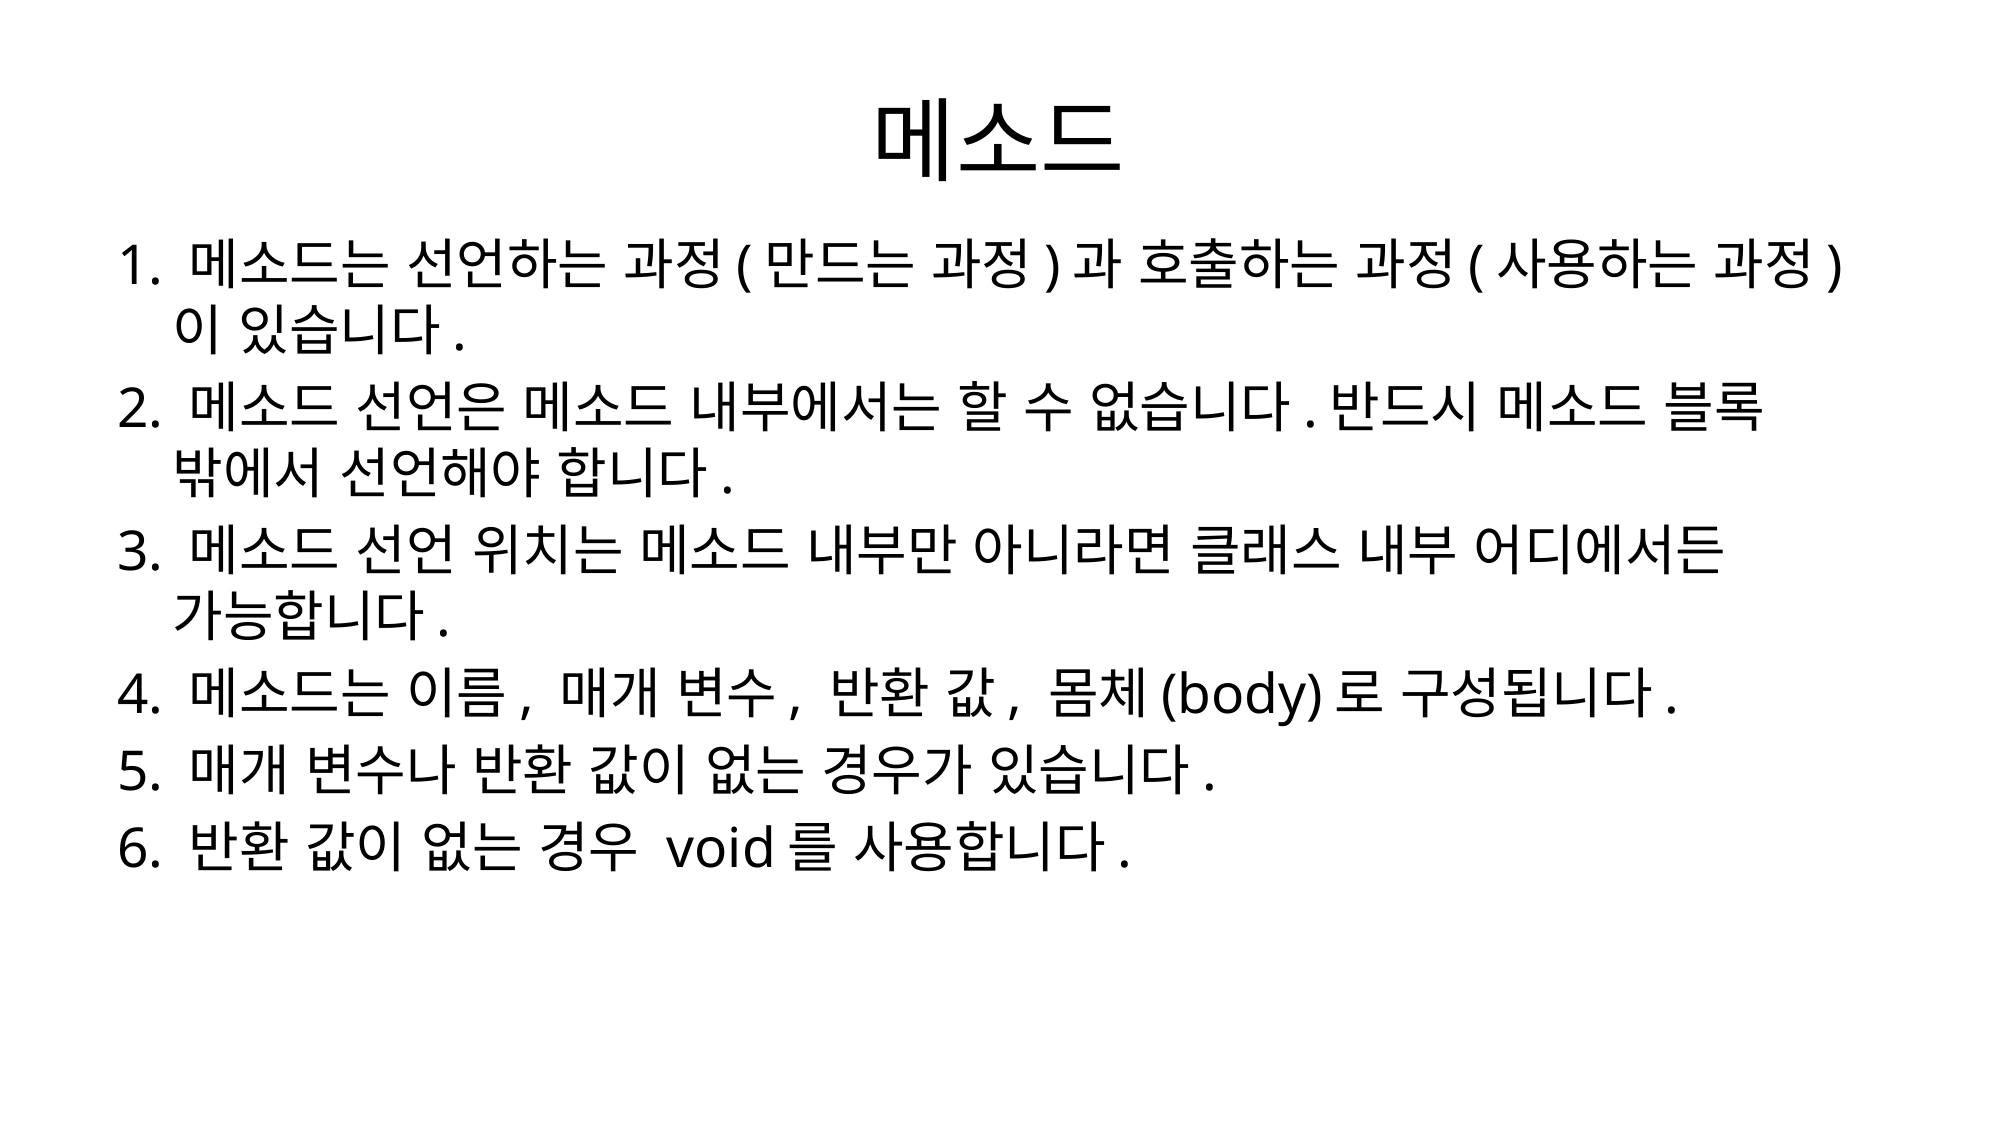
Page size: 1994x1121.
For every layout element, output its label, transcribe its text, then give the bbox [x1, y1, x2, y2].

title 메소드 [98, 44, 1899, 232]
text_box 1. 메소드는 선언하는 과정(만드는 과정)과 호출하는 과정(사용하는 과정)이 있습니다. 2. 메소드 선언은 메소드 내부에서는 할 수 없습니다.반드시 메소드 블록 밖에서 선언해야 합니다. 3. 메소드 선언 위치는 메소드 내부만 아니라면 클래스 내부 어디에서든 가능합니다. 4. 메소드는 이름, 매개 변수, 반환 값, 몸체(body)로 구성됩니다. 5. 매개 변수나 반환 값이 없는 경우가 있습니다. 6. 반환 값이 없는 경우 void를 사용합니다. [101, 222, 1900, 965]
